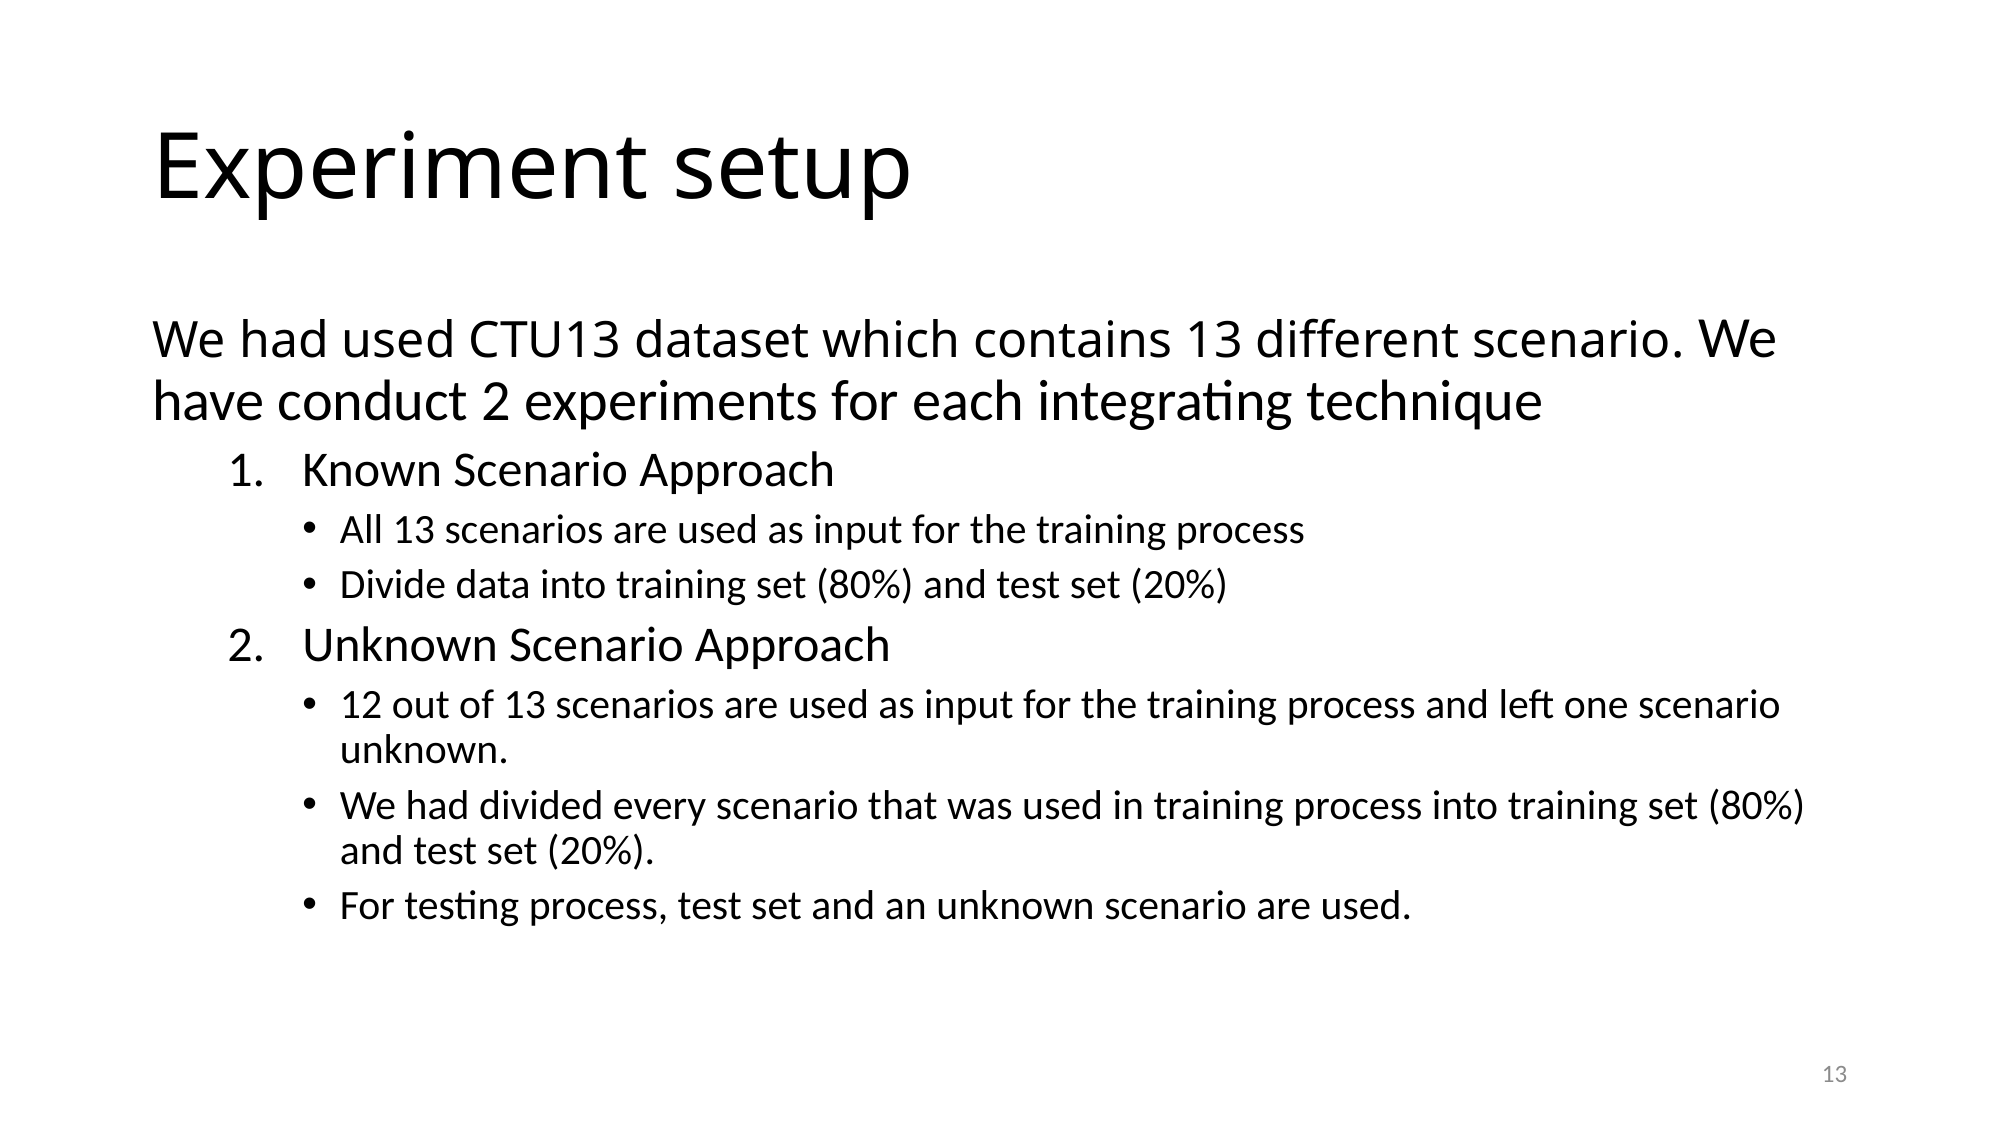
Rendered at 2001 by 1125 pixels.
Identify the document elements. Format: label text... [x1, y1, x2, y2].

slide_number 13 [1412, 1042, 1863, 1103]
title Experiment setup [137, 59, 1863, 278]
list We had used CTU13 dataset which contains 13 different scenario. We have conduct 2 experiments for each integrating technique Known Scenario Approach All 13 scenarios are used as input for the training process Divide data into training set (80%) and test set (20%) Unknown Scenario Approach 12 out of 13 scenarios are used as input for the training process and left one scenario unknown. We had divided every scenario that was used in training process into training set (80%) and test set (20%). For testing process, test set and an unknown scenario are used. [137, 299, 1863, 1014]
